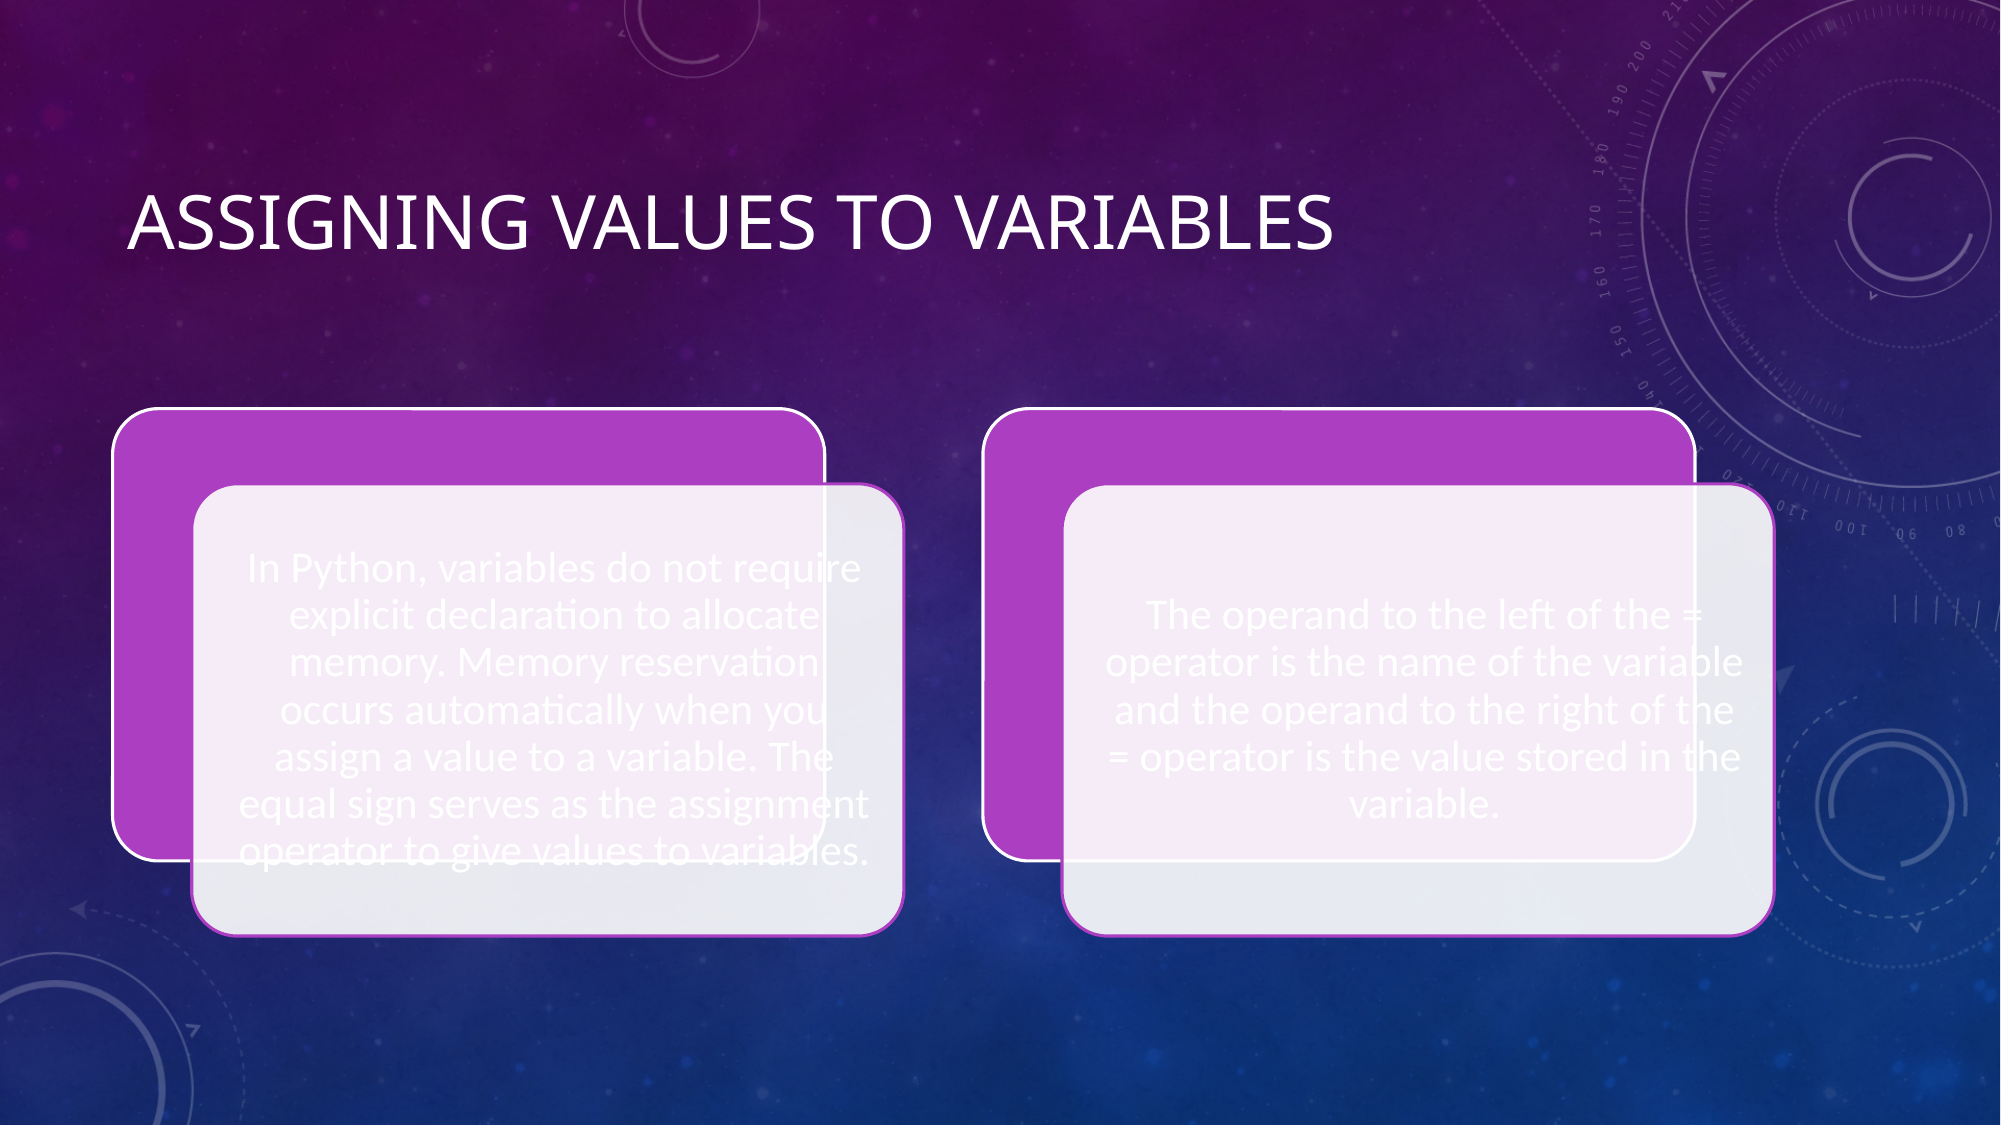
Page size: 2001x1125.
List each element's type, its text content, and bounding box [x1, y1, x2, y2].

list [112, 394, 1775, 951]
picture [0, 0, 2001, 1125]
title Assigning values to variables [112, 99, 1775, 339]
